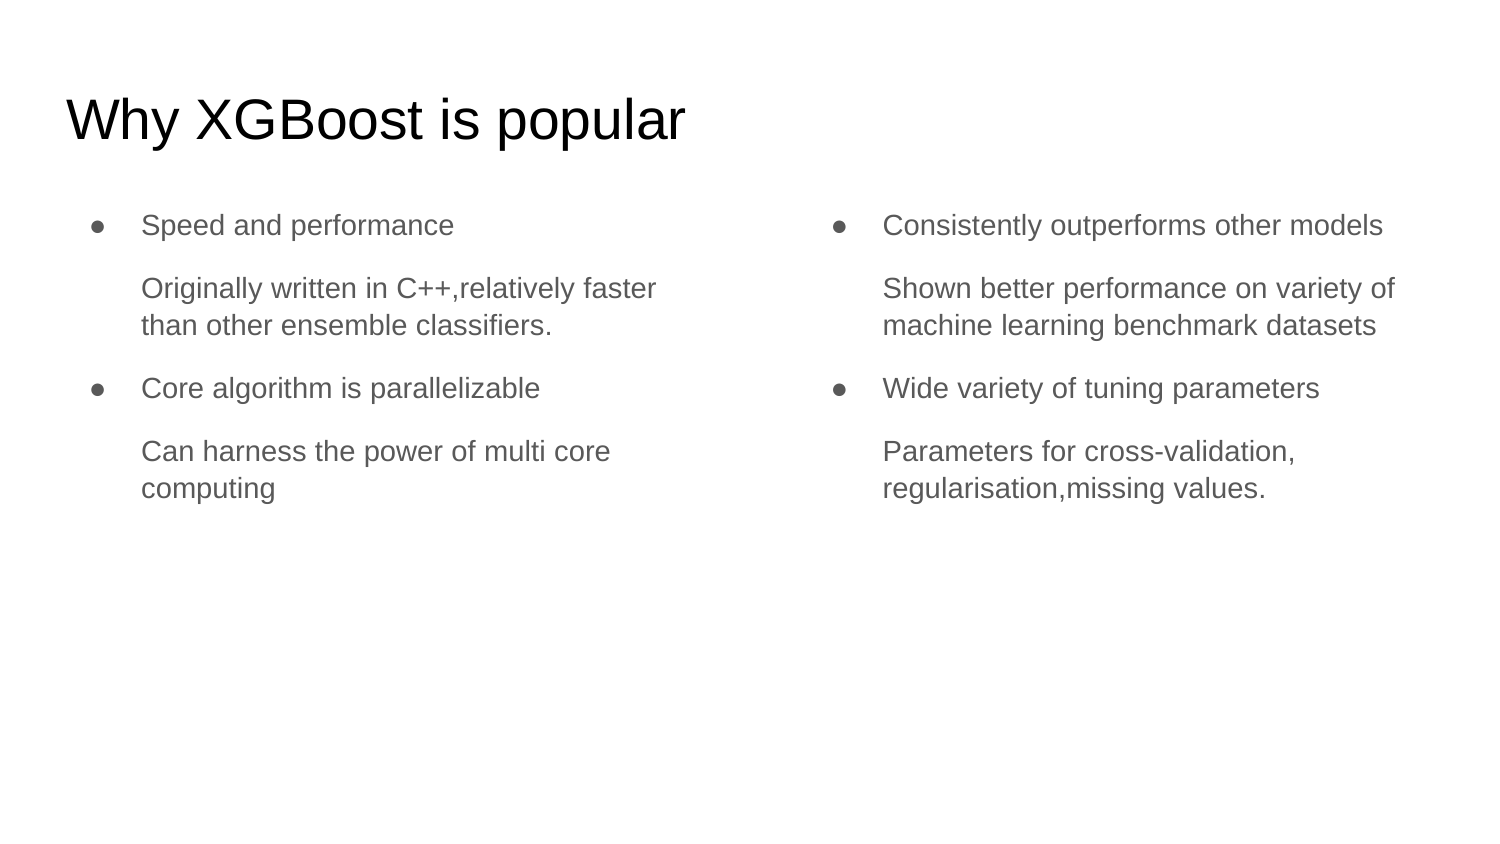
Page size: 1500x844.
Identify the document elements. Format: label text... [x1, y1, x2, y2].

list Consistently outperforms other models Shown better performance on variety of machine learning benchmark datasets Wide variety of tuning parameters Parameters for cross-validation, regularisation,missing values. [792, 189, 1449, 750]
title Why XGBoost is popular [51, 72, 1449, 167]
list Speed and performance Originally written in C++,relatively faster than other ensemble classifiers. Core algorithm is parallelizable Can harness the power of multi core computing [51, 189, 708, 750]
